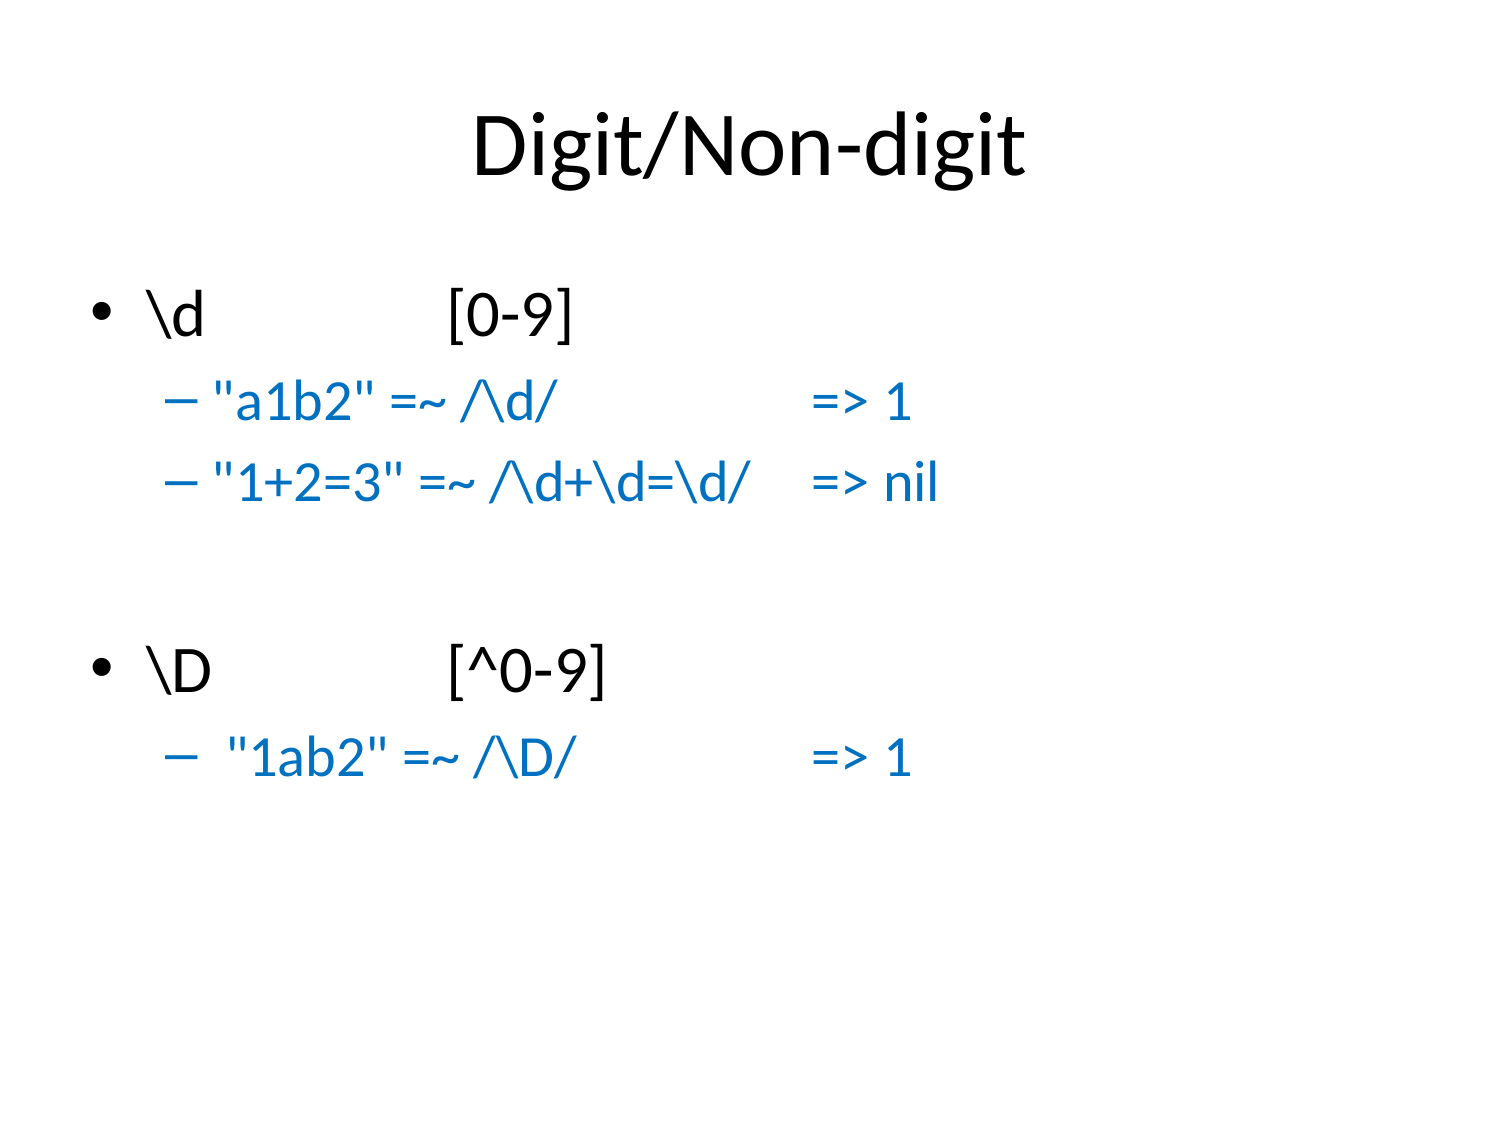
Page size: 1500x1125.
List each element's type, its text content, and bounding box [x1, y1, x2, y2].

list \d [0-9] "a1b2" =~ /\d/ => 1 "1+2=3" =~ /\d+\d=\d/ => nil \D [^0-9] "1ab2" =~ /\D/ => 1 [75, 262, 1425, 1005]
title Digit/Non-digit [75, 45, 1425, 233]
